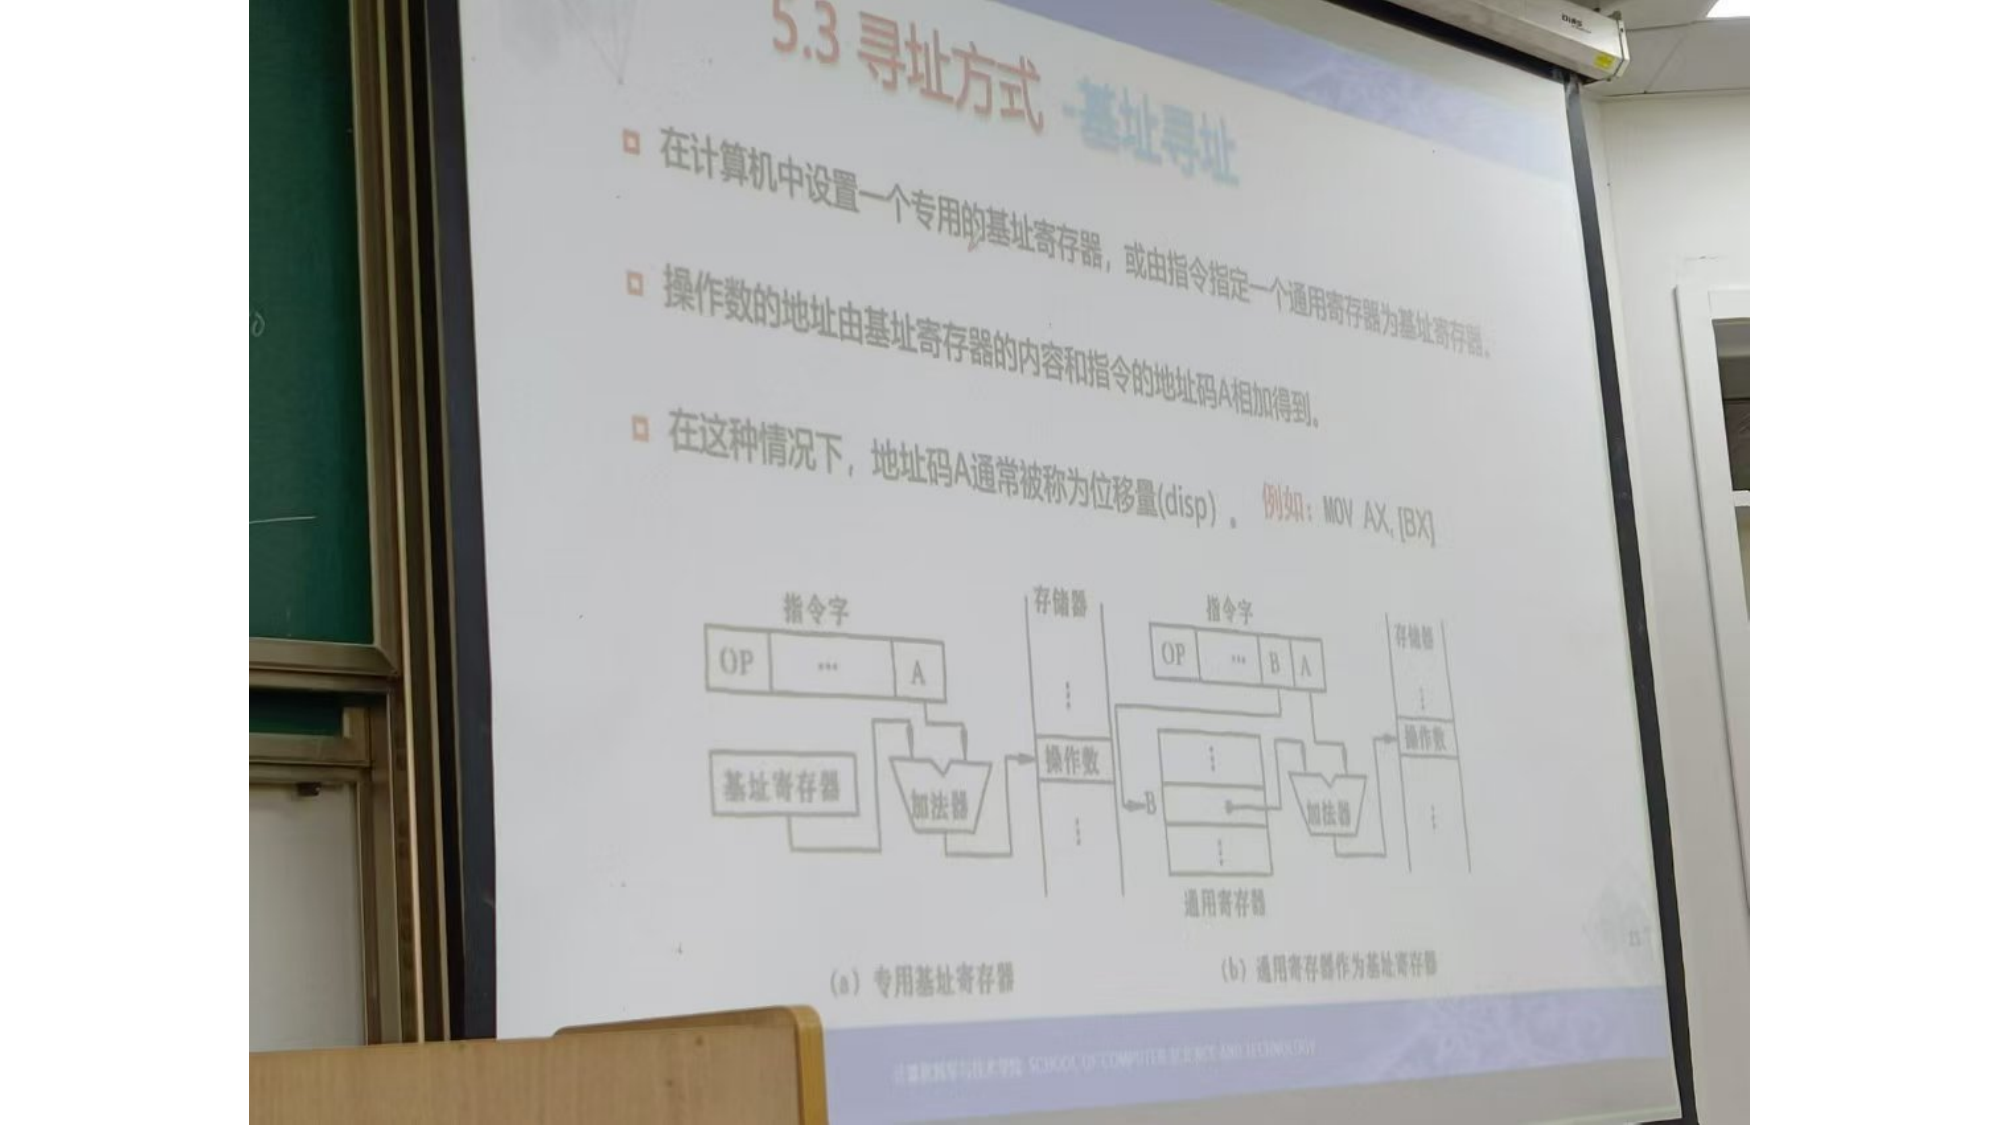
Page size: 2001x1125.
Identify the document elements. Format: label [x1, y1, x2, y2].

picture [249, 0, 1750, 1125]
